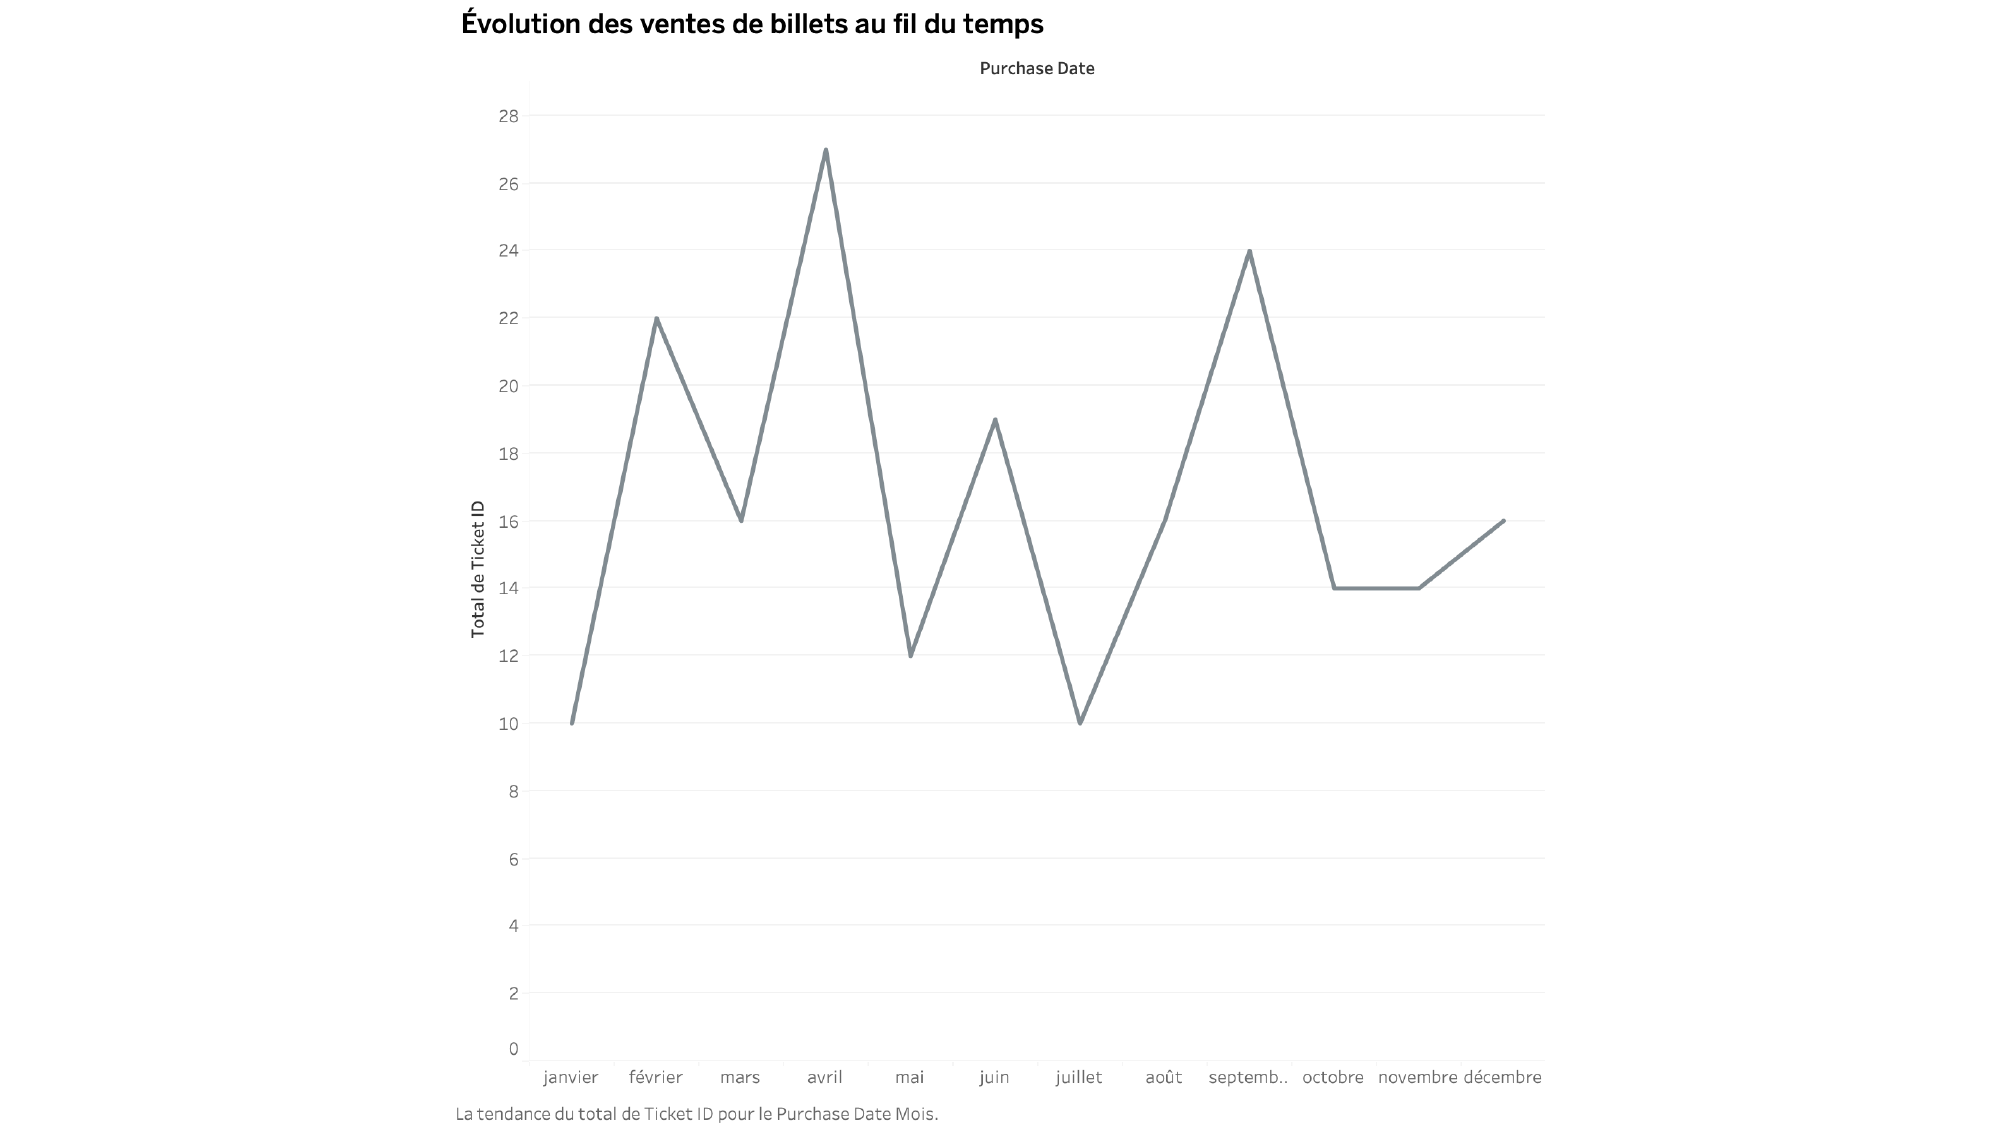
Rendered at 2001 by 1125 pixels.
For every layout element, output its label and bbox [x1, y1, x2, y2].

picture [455, 0, 1545, 1125]
